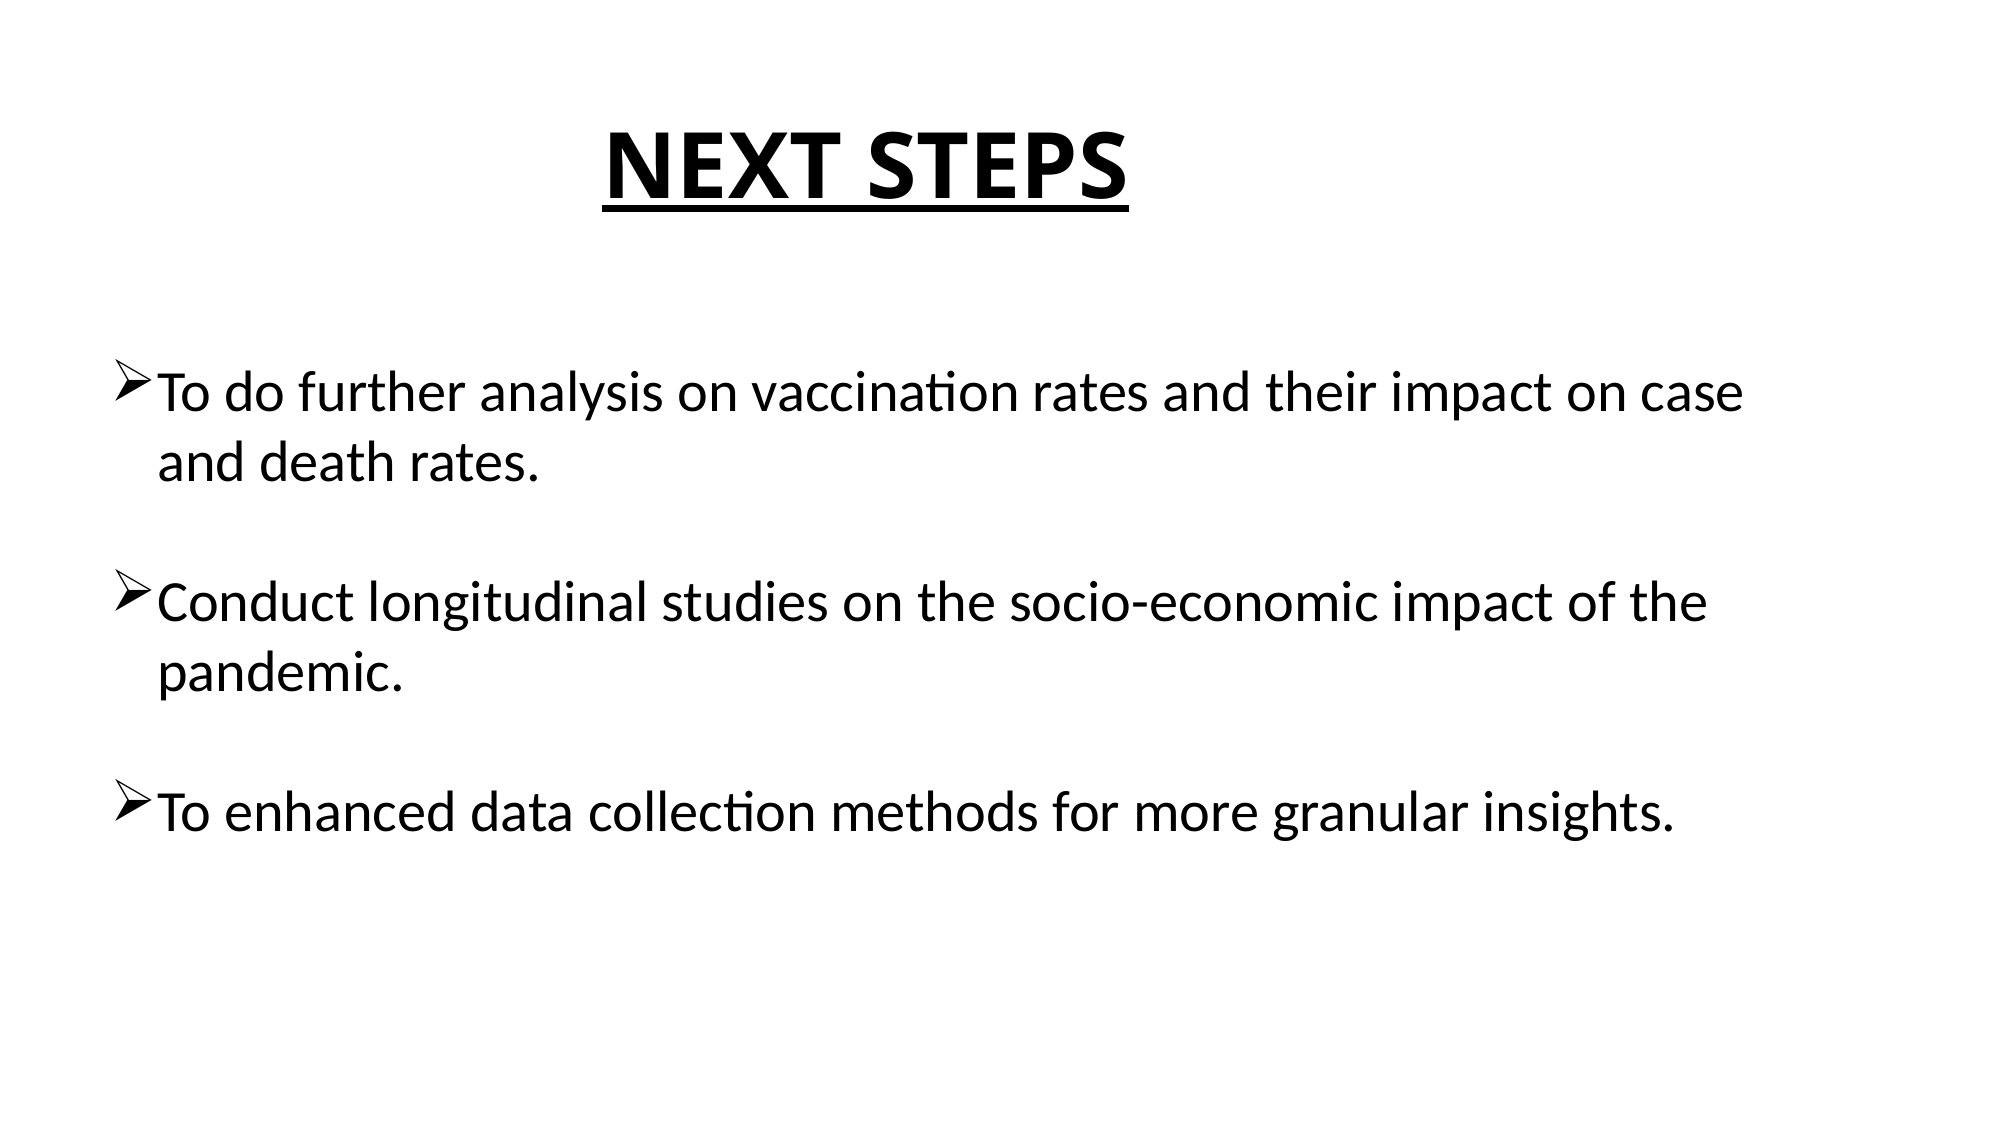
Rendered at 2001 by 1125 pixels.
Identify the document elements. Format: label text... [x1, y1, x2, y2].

title NEXT STEPS [137, 59, 1863, 278]
text_box To do further analysis on vaccination rates and their impact on case and death rates. Conduct longitudinal studies on the socio-economic impact of the pandemic. To enhanced data collection methods for more granular insights. [95, 345, 1791, 941]
